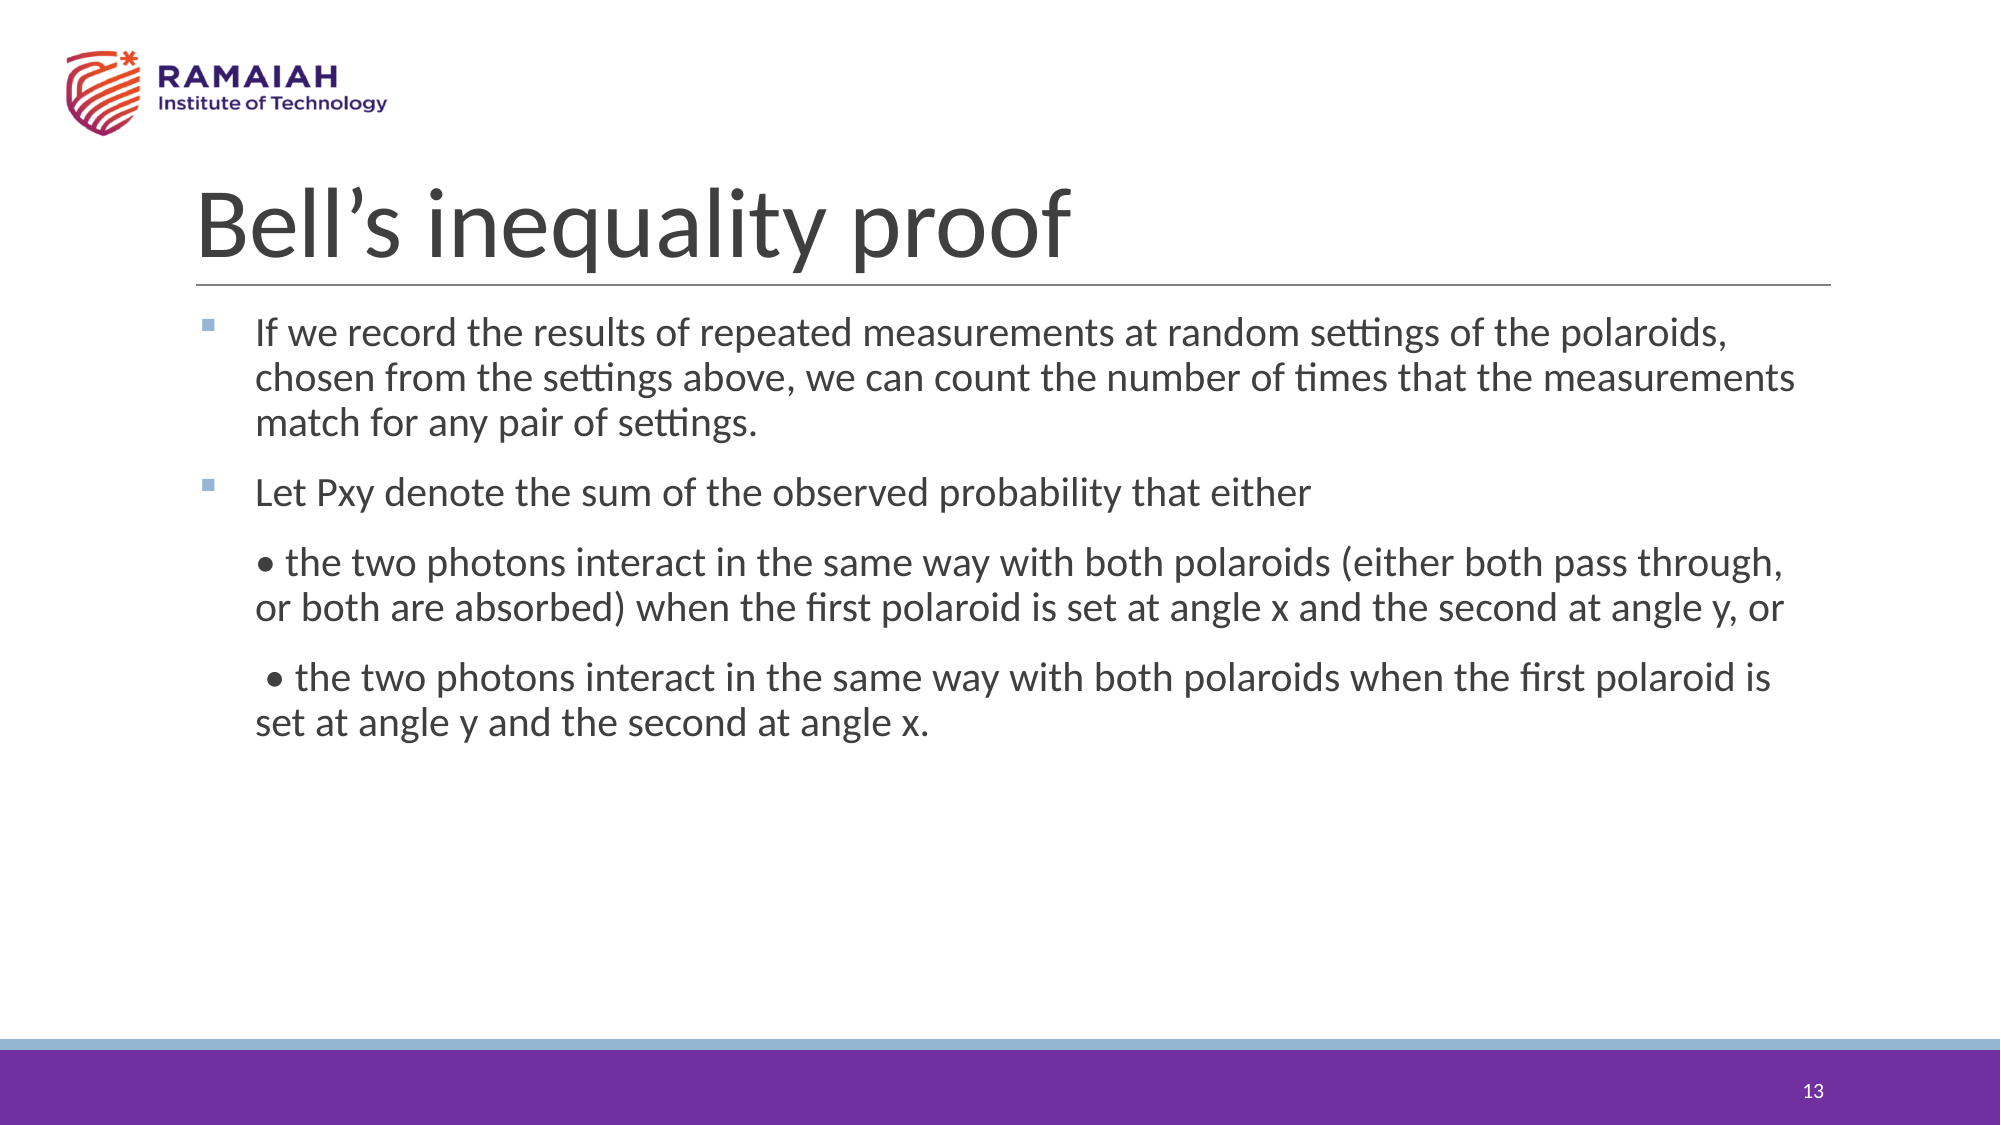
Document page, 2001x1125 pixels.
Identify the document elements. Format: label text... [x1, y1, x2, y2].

picture [28, 5, 429, 166]
list If we record the results of repeated measurements at random settings of the polaroids, chosen from the settings above, we can count the number of times that the measurements match for any pair of settings. Let Pxy denote the sum of the observed probability that either • the two photons interact in the same way with both polaroids (either both pass through, or both are absorbed) when the first polaroid is set at angle x and the second at angle y, or • the two photons interact in the same way with both polaroids when the first polaroid is set at angle y and the second at angle x. [180, 302, 1830, 963]
slide_number 13 [1624, 1059, 1840, 1120]
title Bell’s inequality proof [180, 47, 1830, 285]
